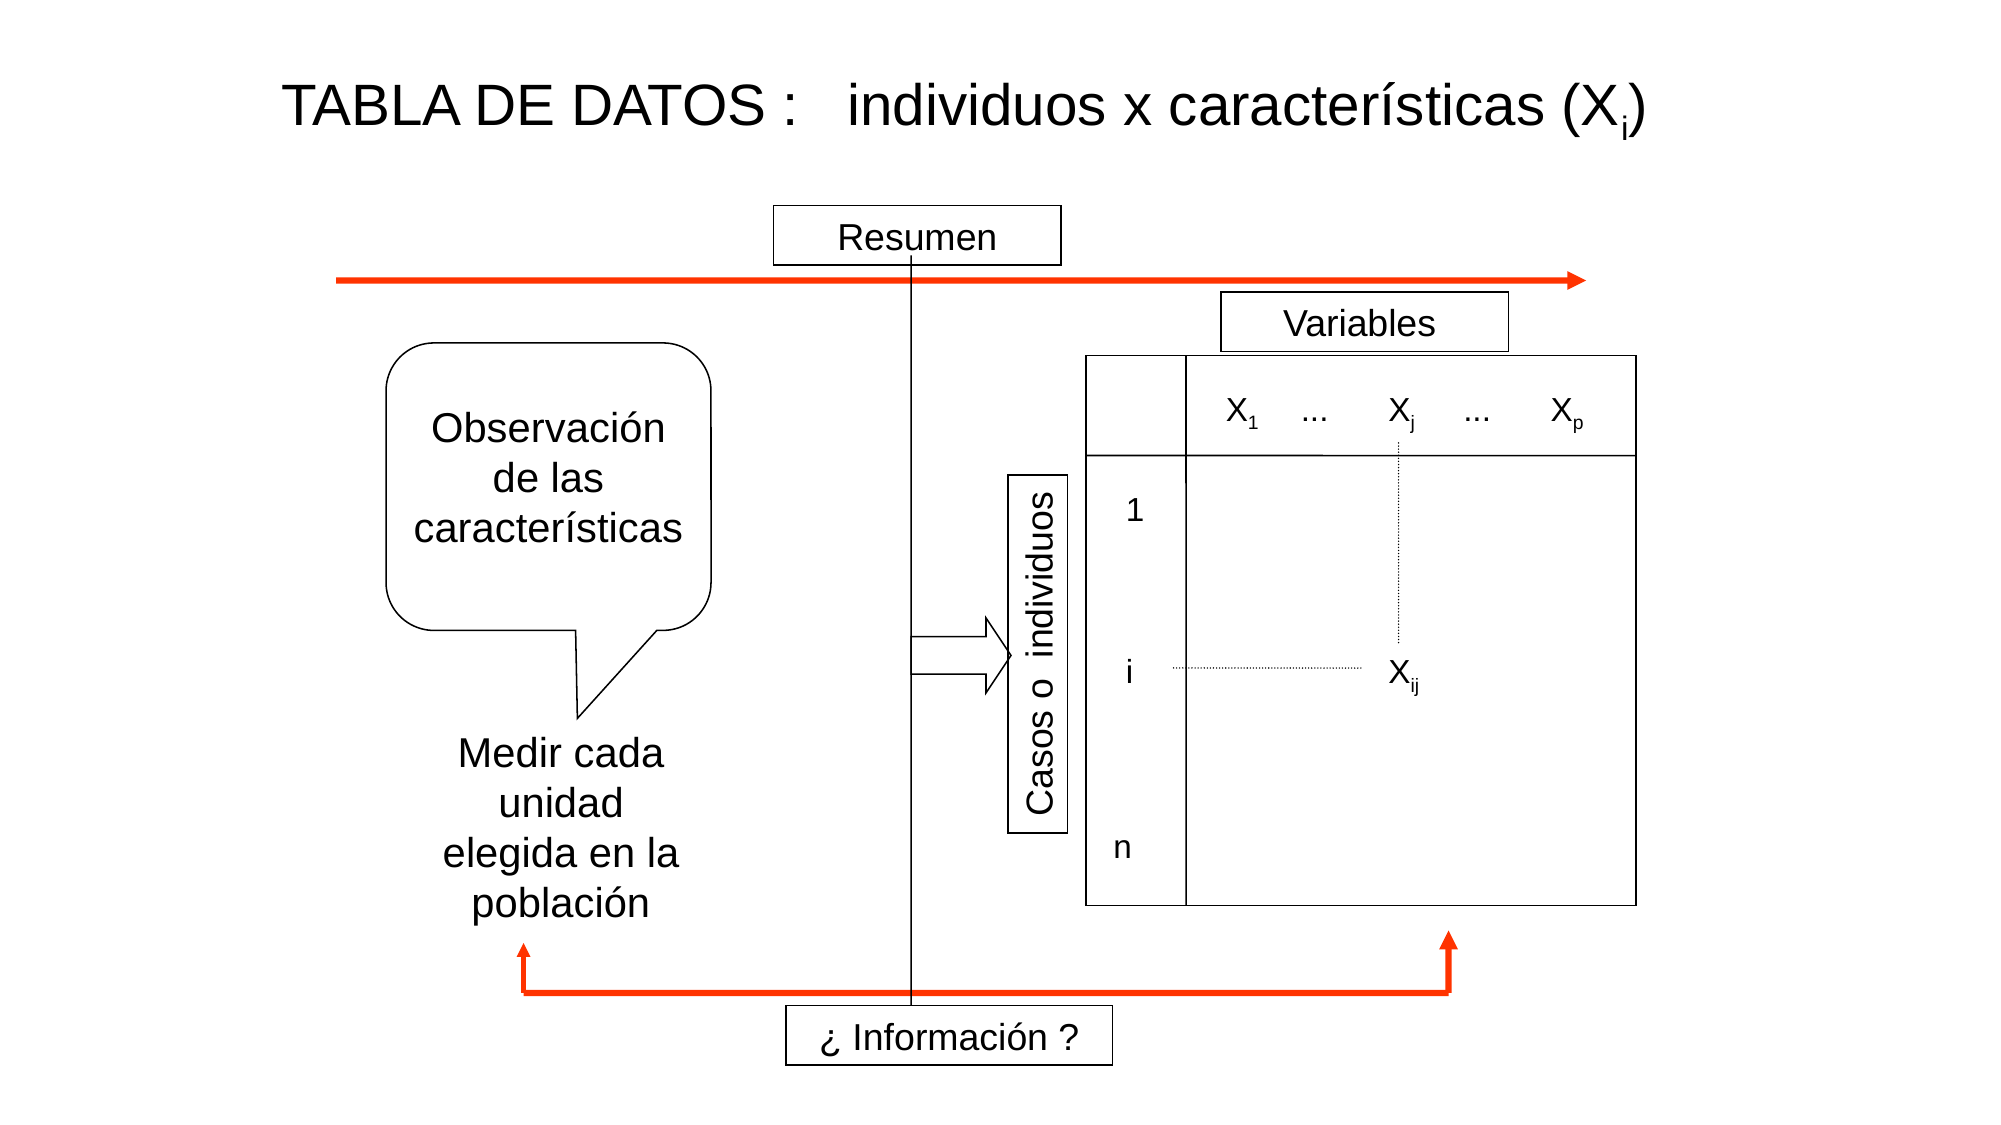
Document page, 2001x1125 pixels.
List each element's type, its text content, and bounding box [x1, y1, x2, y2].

text_box Variables [1221, 291, 1509, 352]
text_box [912, 274, 1587, 287]
text_box 1 [1111, 480, 1186, 536]
text_box [517, 942, 530, 993]
text_box [1442, 930, 1455, 993]
text_box [386, 342, 712, 717]
text_box [1187, 355, 1636, 455]
text_box Resumen [773, 205, 1061, 266]
text_box ... [1448, 380, 1524, 436]
text_box Casos o individuos [1007, 475, 1068, 833]
text_box Xp [1535, 380, 1611, 441]
text_box [1086, 355, 1186, 455]
text_box ¿ Información ? [785, 1005, 1113, 1066]
text_box [911, 617, 1007, 693]
text_box i [1111, 642, 1186, 698]
text_box Medir cada unidad elegida en la población [410, 717, 711, 933]
text_box X1 [1210, 380, 1286, 441]
text_box [1086, 456, 1186, 906]
text_box ... [1285, 380, 1361, 436]
text_box TABLA DE DATOS : individuos x características (Xi) [248, 38, 1682, 176]
text_box Xij [1373, 642, 1449, 704]
text_box Xj [1373, 380, 1449, 441]
text_box n [1098, 817, 1174, 873]
text_box [1187, 456, 1636, 906]
